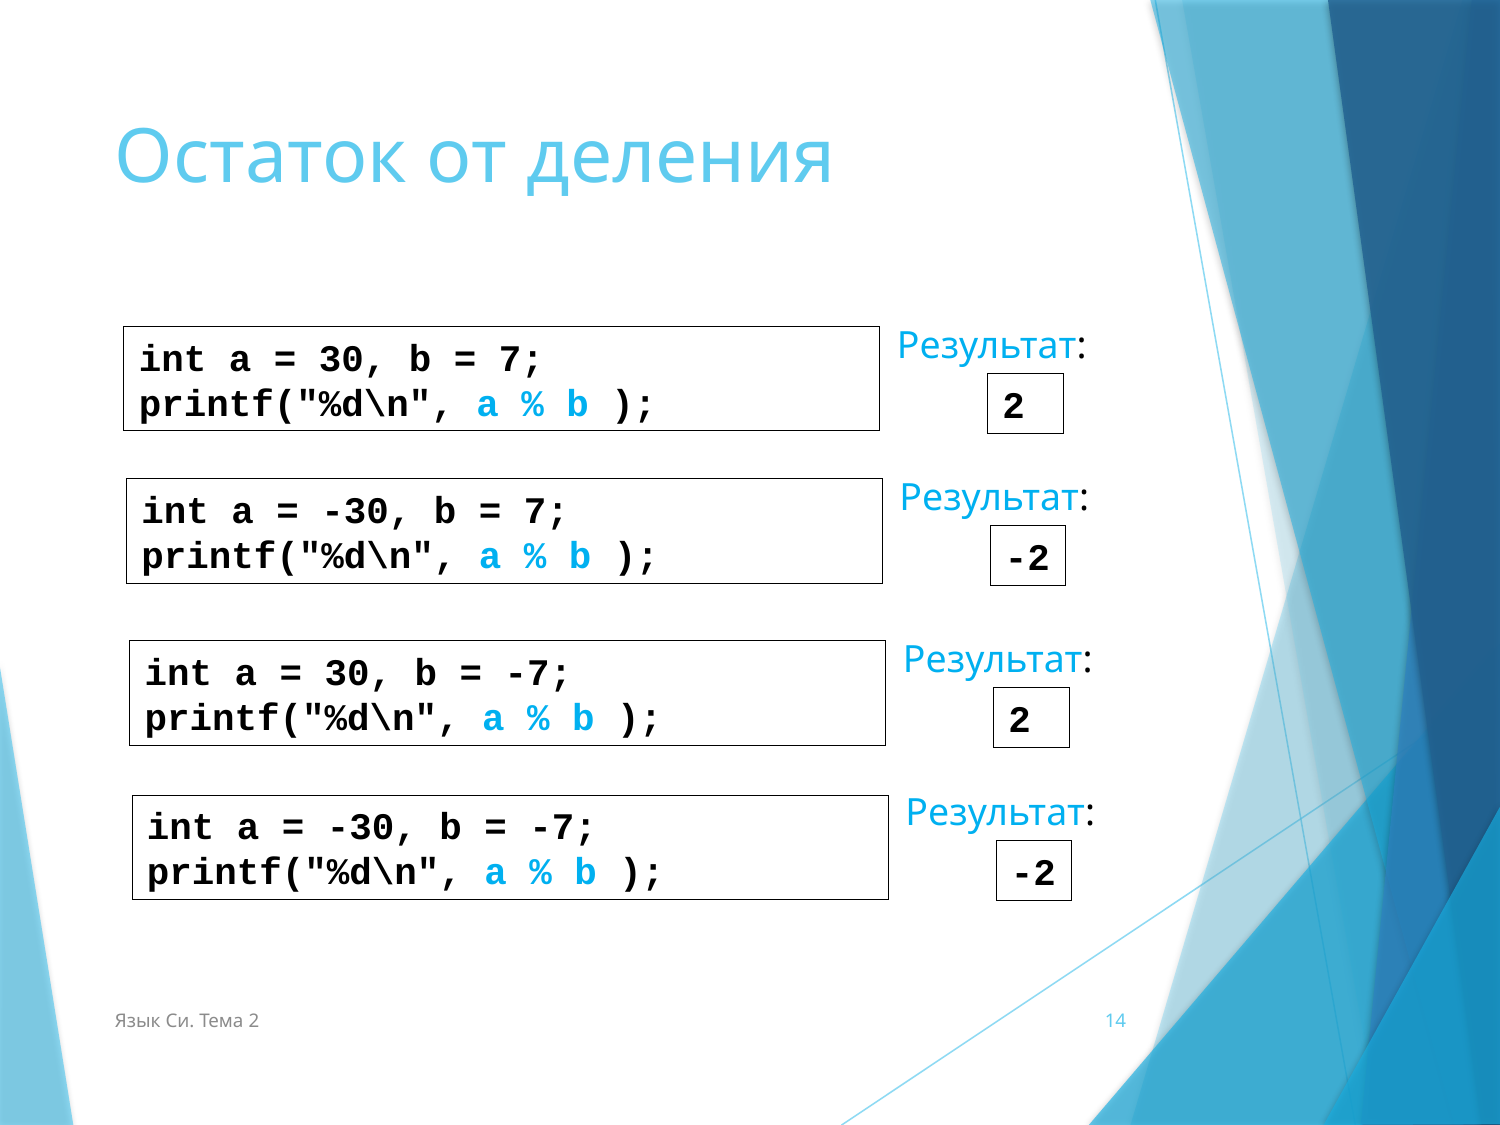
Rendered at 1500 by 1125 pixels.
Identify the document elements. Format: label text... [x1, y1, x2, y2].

text_box int a = 30, b = 7; printf("%d\n", a % b ); [123, 326, 880, 431]
text_box Результат: [890, 780, 1125, 841]
text_box int a = -30, b = 7; printf("%d\n", a % b ); [126, 478, 883, 584]
footer Язык Си. Тема 2 [99, 991, 859, 1051]
text_box Результат: [882, 313, 1116, 374]
text_box Результат: [884, 465, 1119, 526]
text_box 2 [987, 373, 1064, 434]
text_box Результат: [888, 628, 1122, 688]
text_box -2 [990, 525, 1066, 586]
slide_number 14 [1057, 991, 1142, 1051]
text_box 2 [993, 687, 1070, 748]
text_box -2 [996, 840, 1072, 901]
text_box int a = 30, b = -7; printf("%d\n", a % b ); [129, 640, 886, 746]
title Остаток от деления [99, 99, 1142, 317]
text_box int a = -30, b = -7; printf("%d\n", a % b ); [132, 795, 889, 900]
